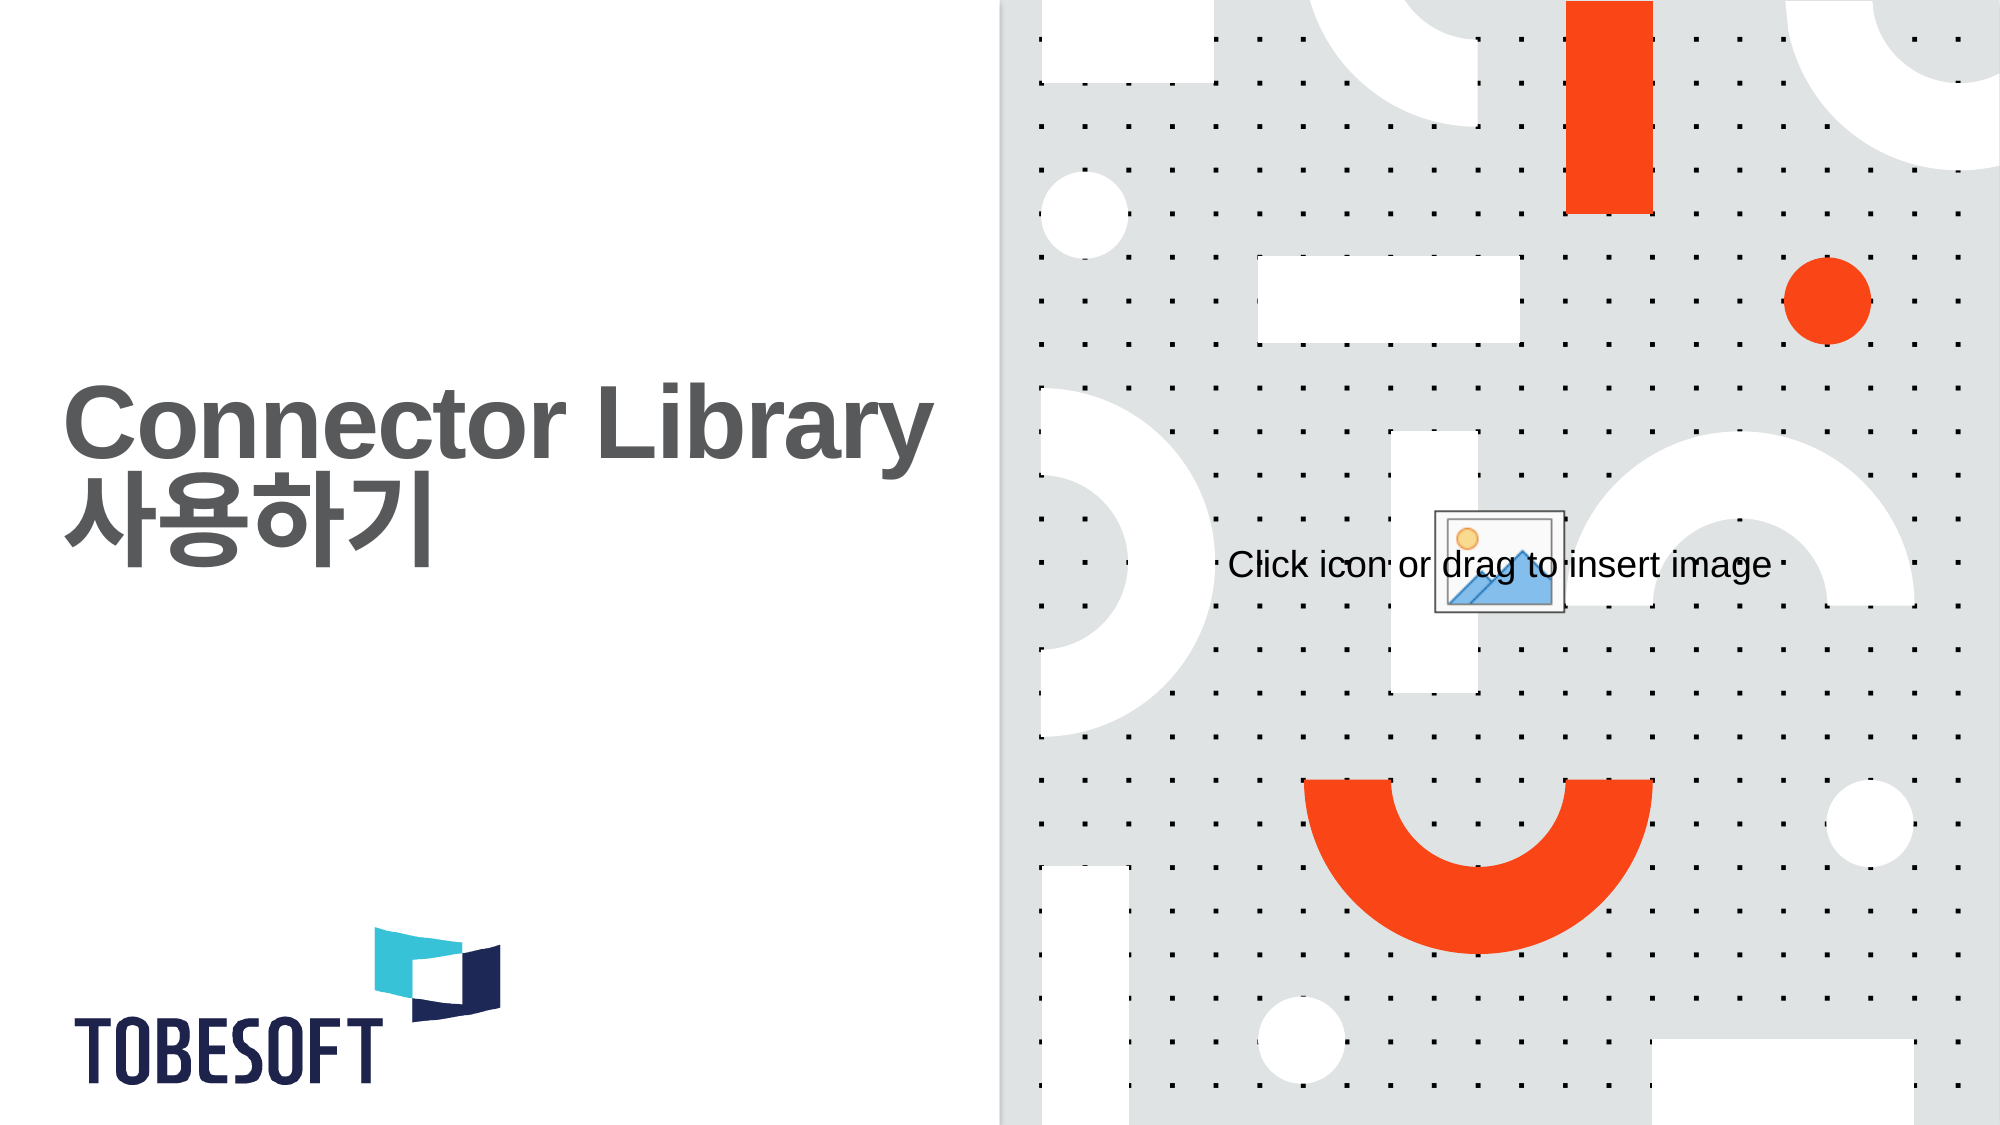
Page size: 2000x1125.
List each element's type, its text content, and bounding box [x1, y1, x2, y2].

picture [1000, 0, 2000, 1125]
title Connector Library 사용하기 [62, 224, 995, 579]
picture [62, 915, 512, 1093]
